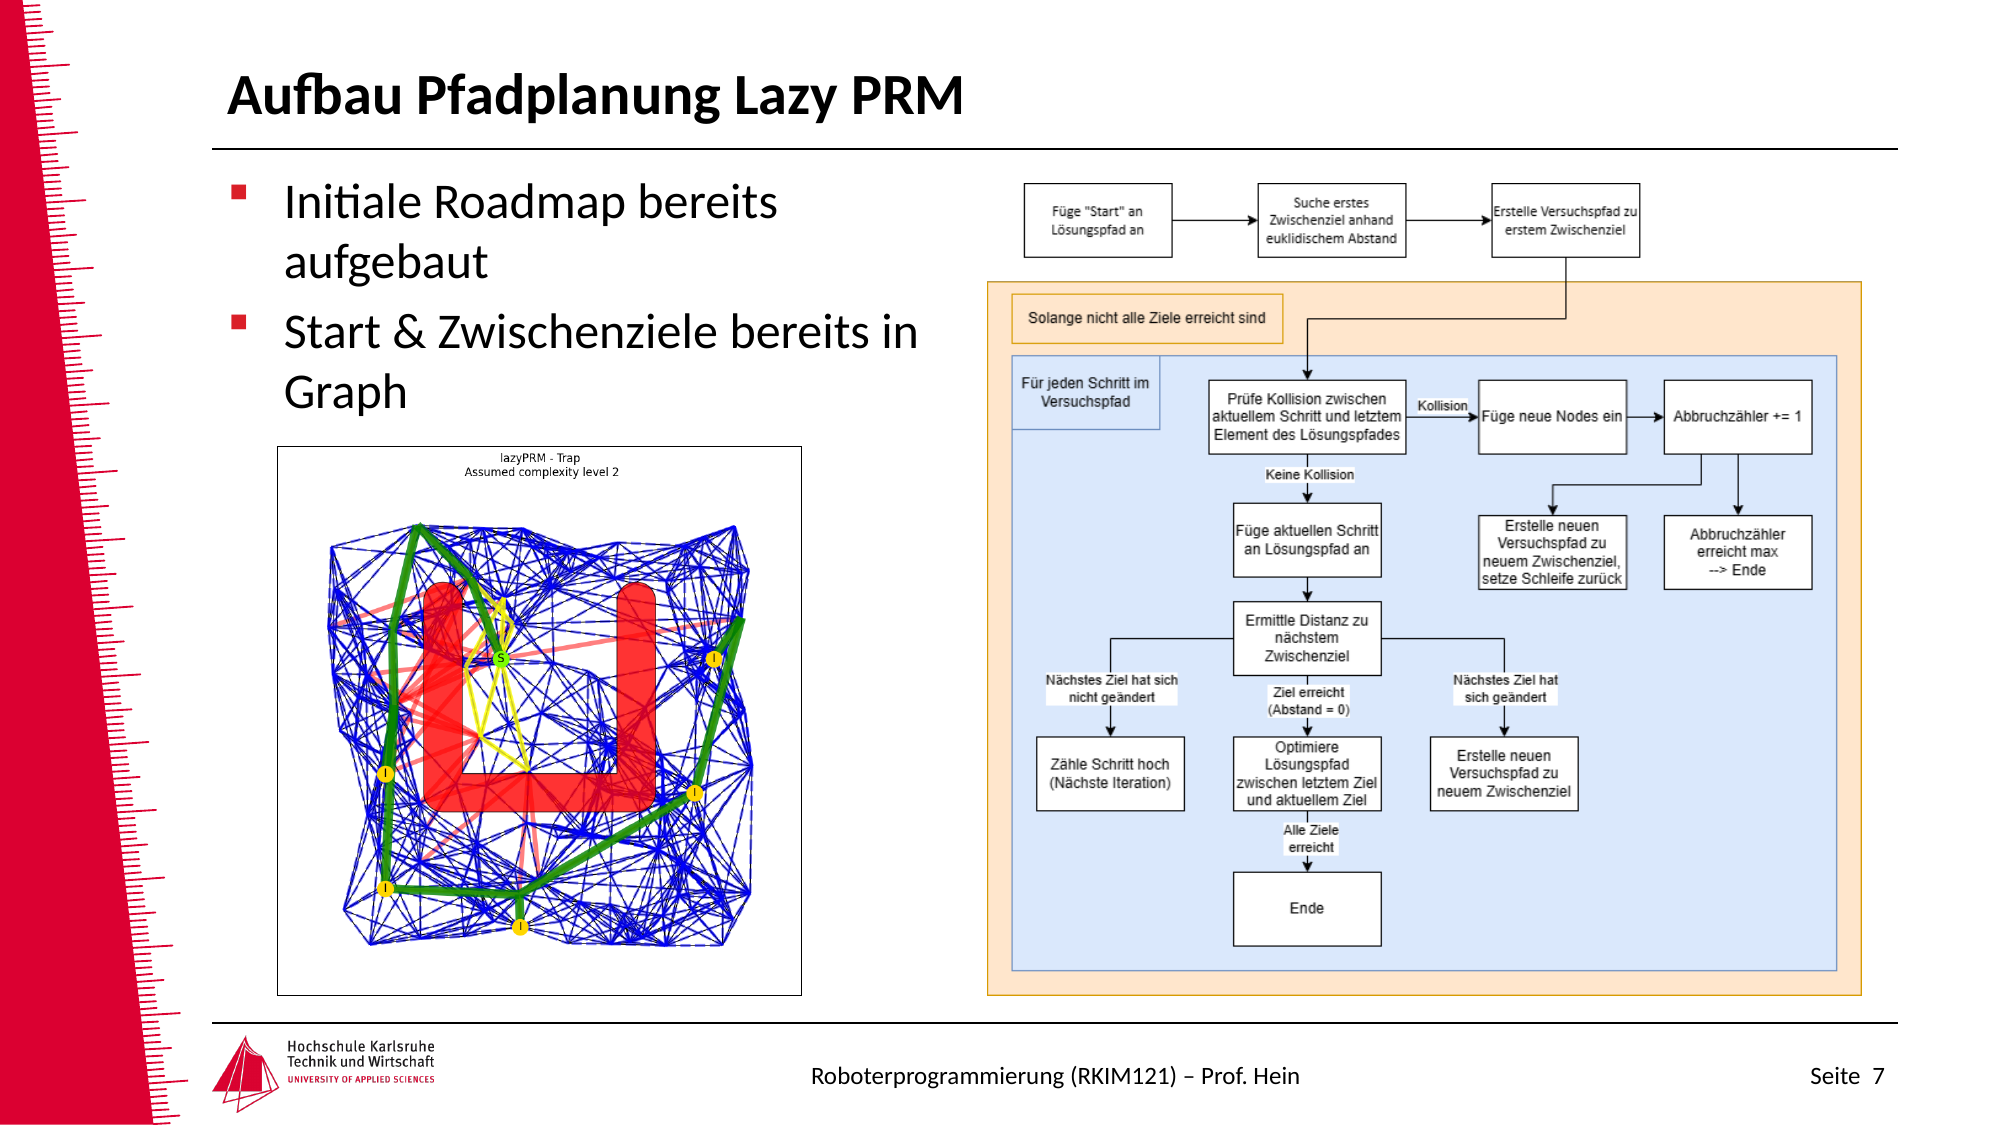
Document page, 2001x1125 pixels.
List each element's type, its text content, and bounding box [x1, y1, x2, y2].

footer Roboterprogrammierung (RKIM121) – Prof. Hein [519, 1044, 1593, 1105]
picture [212, 1035, 434, 1113]
picture [276, 446, 802, 997]
picture [987, 182, 1863, 997]
slide_number Seite 7 [1724, 1044, 1900, 1105]
list Initiale Roadmap bereits aufgebaut Start & Zwischenziele bereits in Graph [212, 160, 953, 1000]
title Aufbau Pfadplanung Lazy PRM [212, 45, 1900, 138]
